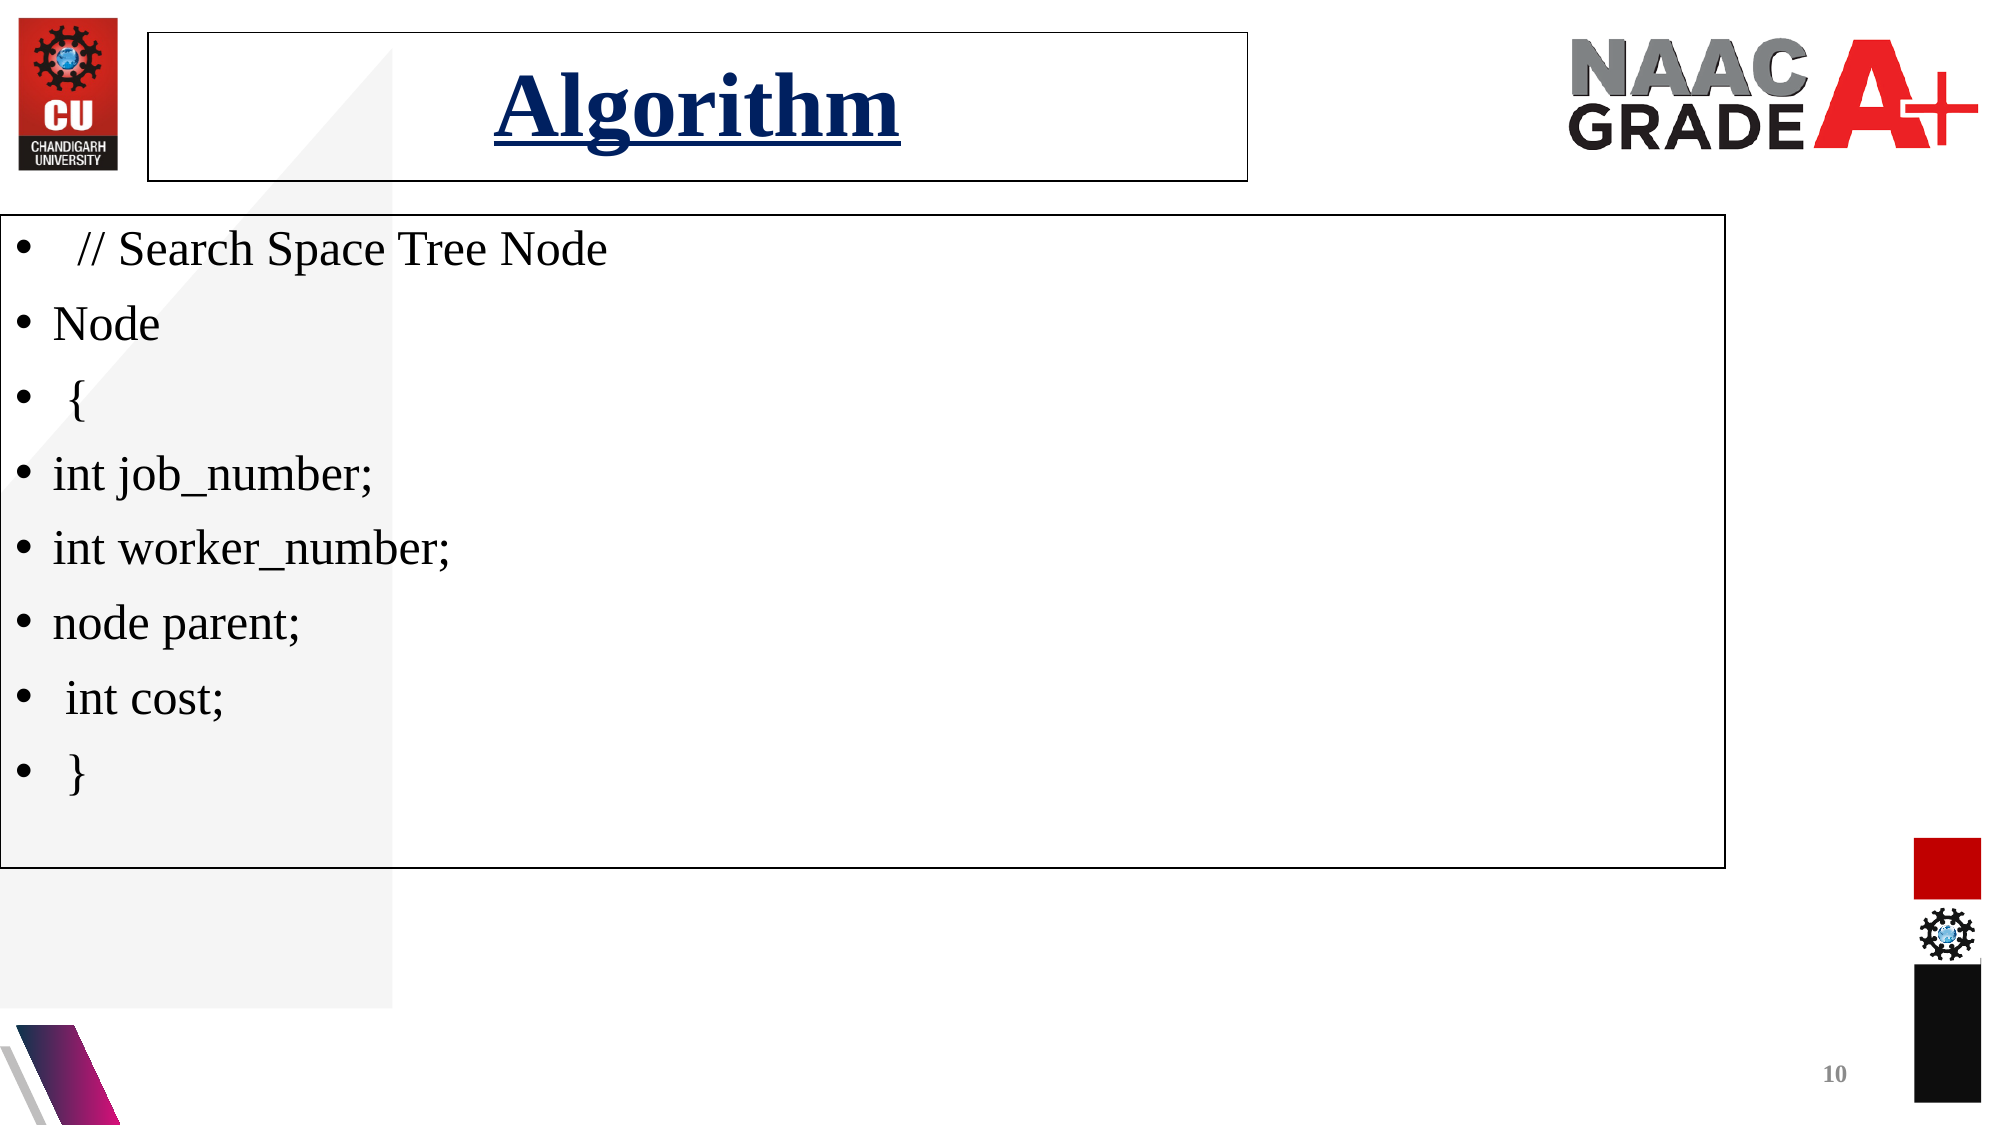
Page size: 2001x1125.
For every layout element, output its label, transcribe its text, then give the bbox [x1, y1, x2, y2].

slide_number 10 [1412, 1042, 1863, 1103]
list // Search Space Tree Node Node { int job_number; int worker_number; node parent; int cost; } [0, 214, 1726, 869]
picture [18, 17, 118, 171]
picture [1568, 37, 1981, 150]
title Algorithm [147, 32, 1248, 182]
